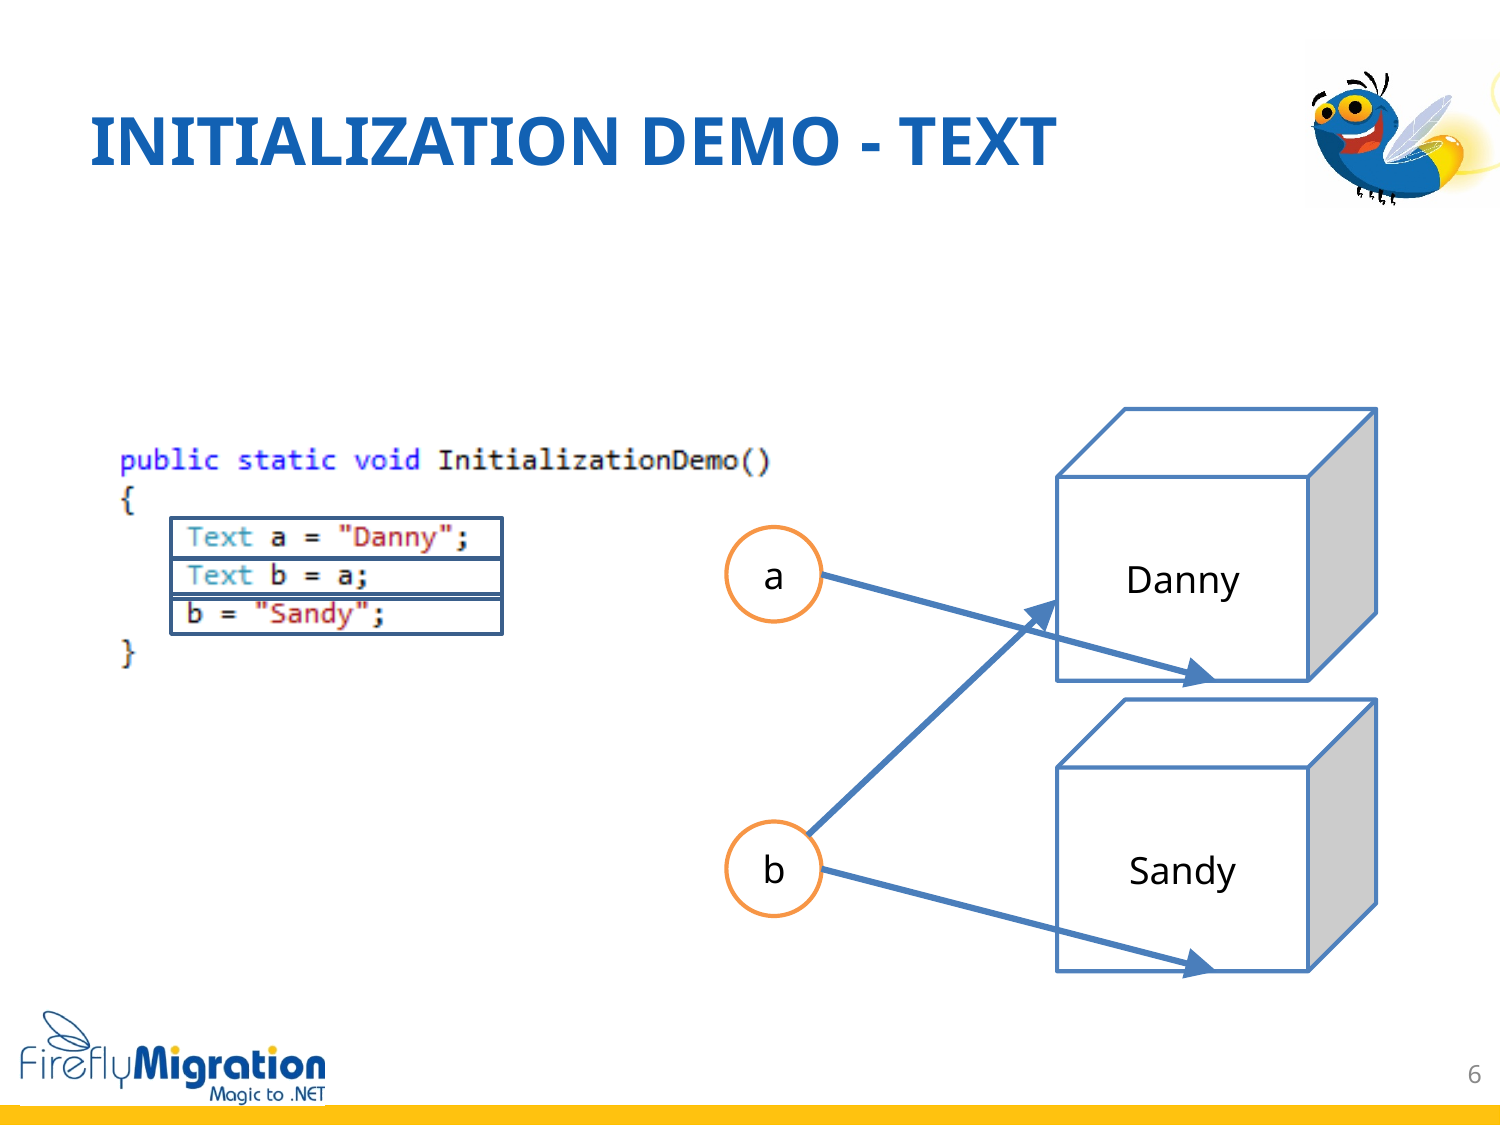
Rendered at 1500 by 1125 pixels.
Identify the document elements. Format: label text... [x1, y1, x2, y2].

text_box Danny [1055, 406, 1379, 683]
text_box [821, 574, 1058, 579]
picture [19, 1009, 325, 1106]
picture [88, 426, 797, 681]
picture [1305, 39, 1500, 208]
text_box b [724, 819, 824, 919]
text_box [807, 599, 1058, 836]
title Initialization Demo - Text [74, 44, 1294, 233]
text_box Sandy [1055, 697, 1379, 974]
slide_number 6 [1431, 1045, 1497, 1106]
text_box a [801, 532, 824, 602]
